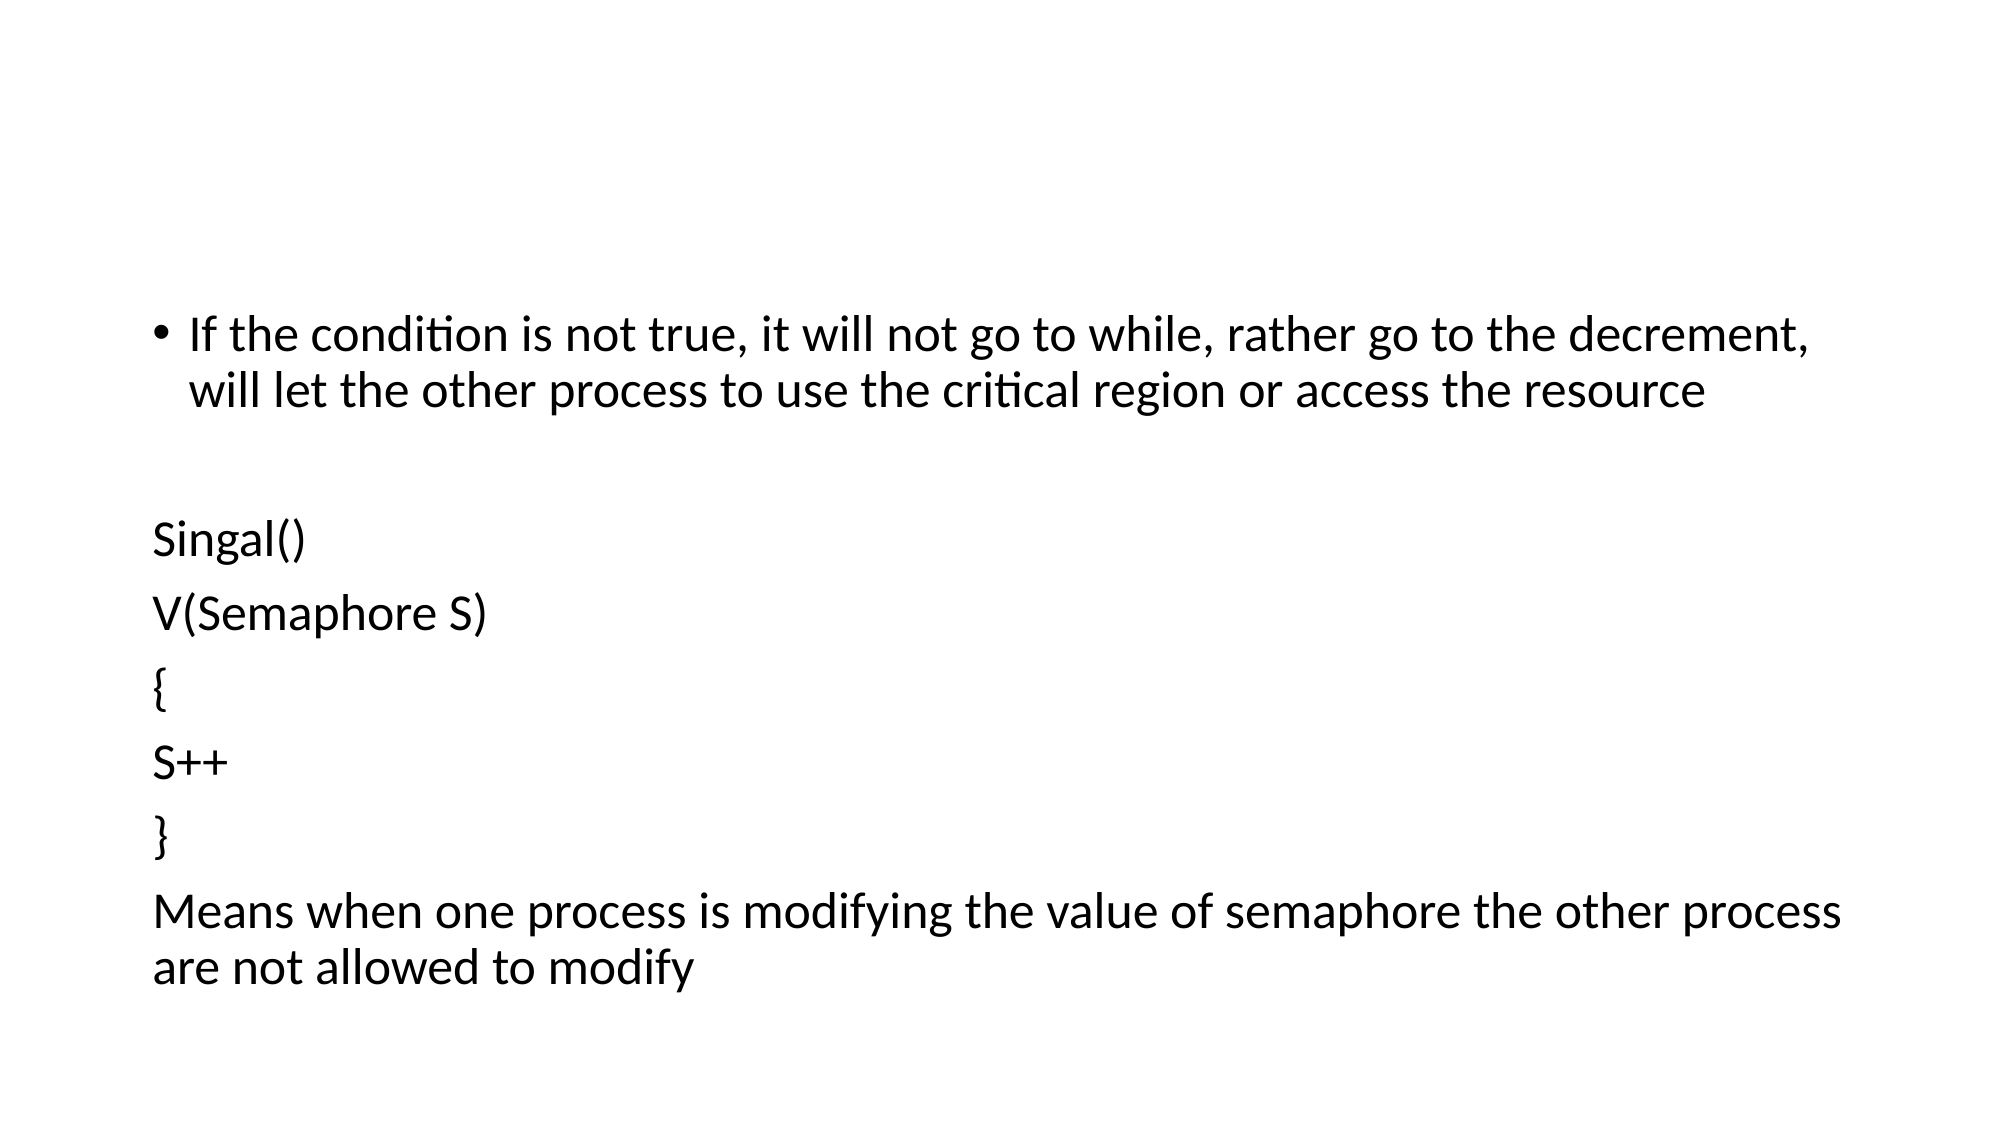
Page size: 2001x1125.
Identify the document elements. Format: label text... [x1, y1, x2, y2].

list If the condition is not true, it will not go to while, rather go to the decrement, will let the other process to use the critical region or access the resource Singal() V(Semaphore S) { S++ } Means when one process is modifying the value of semaphore the other process are not allowed to modify [137, 299, 1863, 1014]
